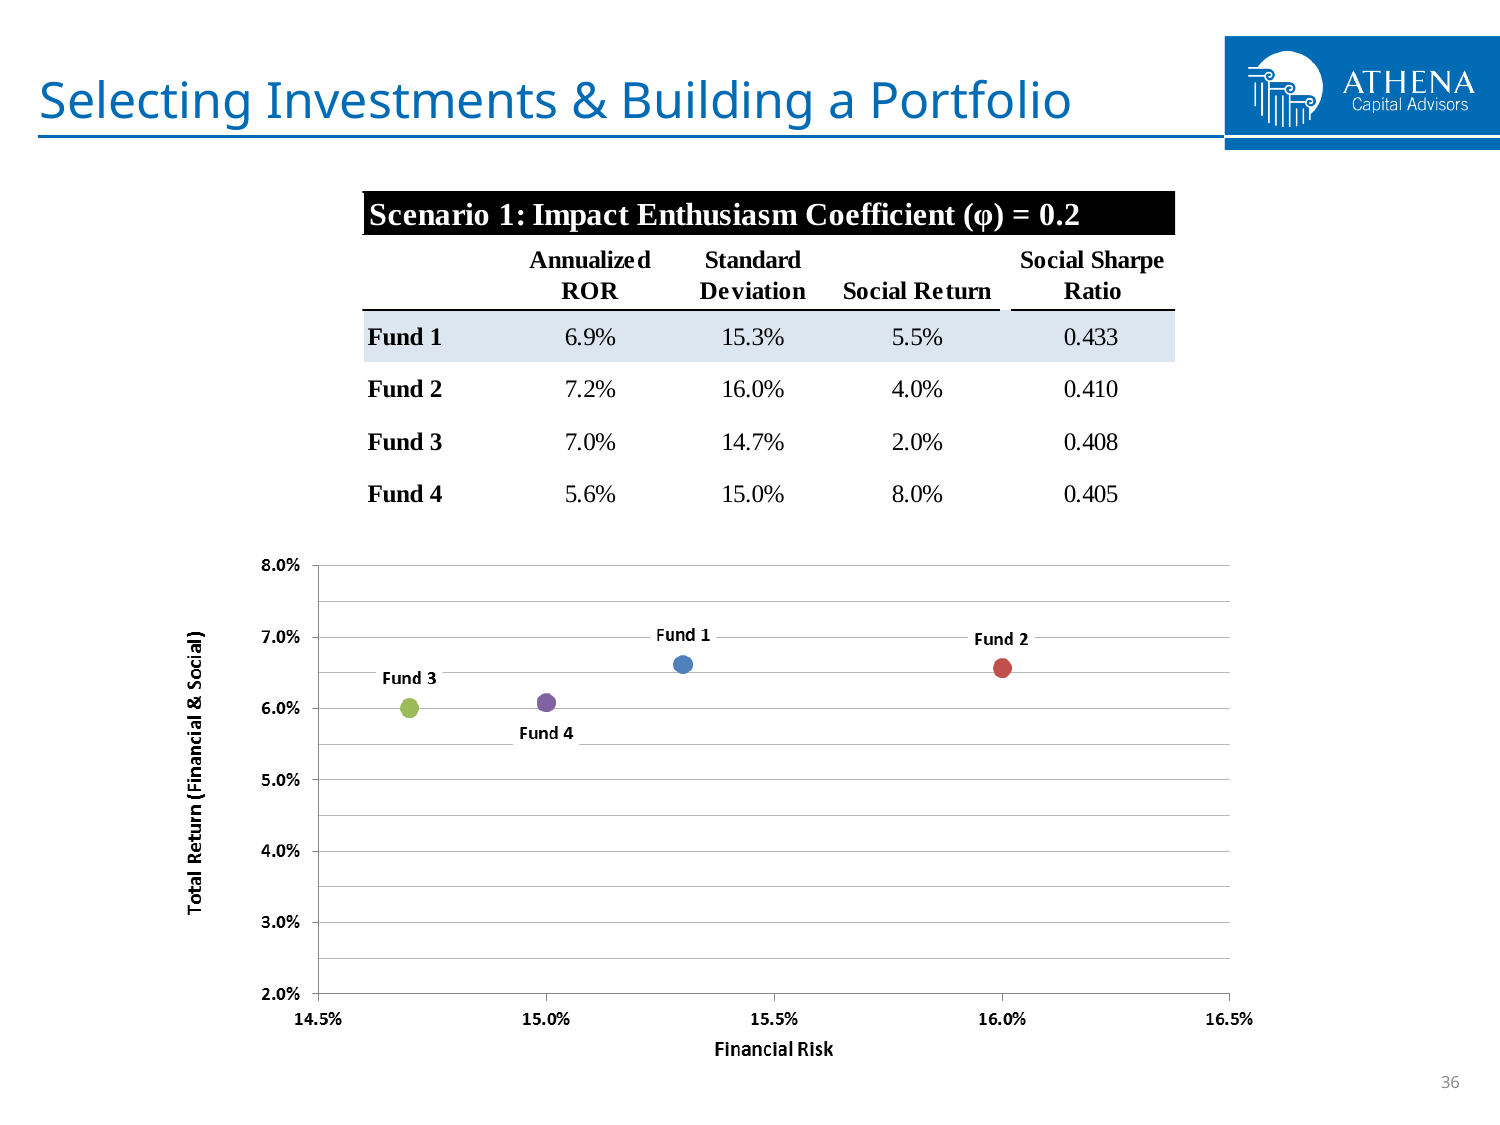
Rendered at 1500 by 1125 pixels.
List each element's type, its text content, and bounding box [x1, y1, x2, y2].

picture [174, 537, 1290, 1072]
picture [362, 191, 1177, 521]
picture [1248, 51, 1475, 127]
text_box Selecting Investments & Building a Portfolio [24, 16, 1224, 137]
slide_number 36 [1337, 1042, 1475, 1103]
